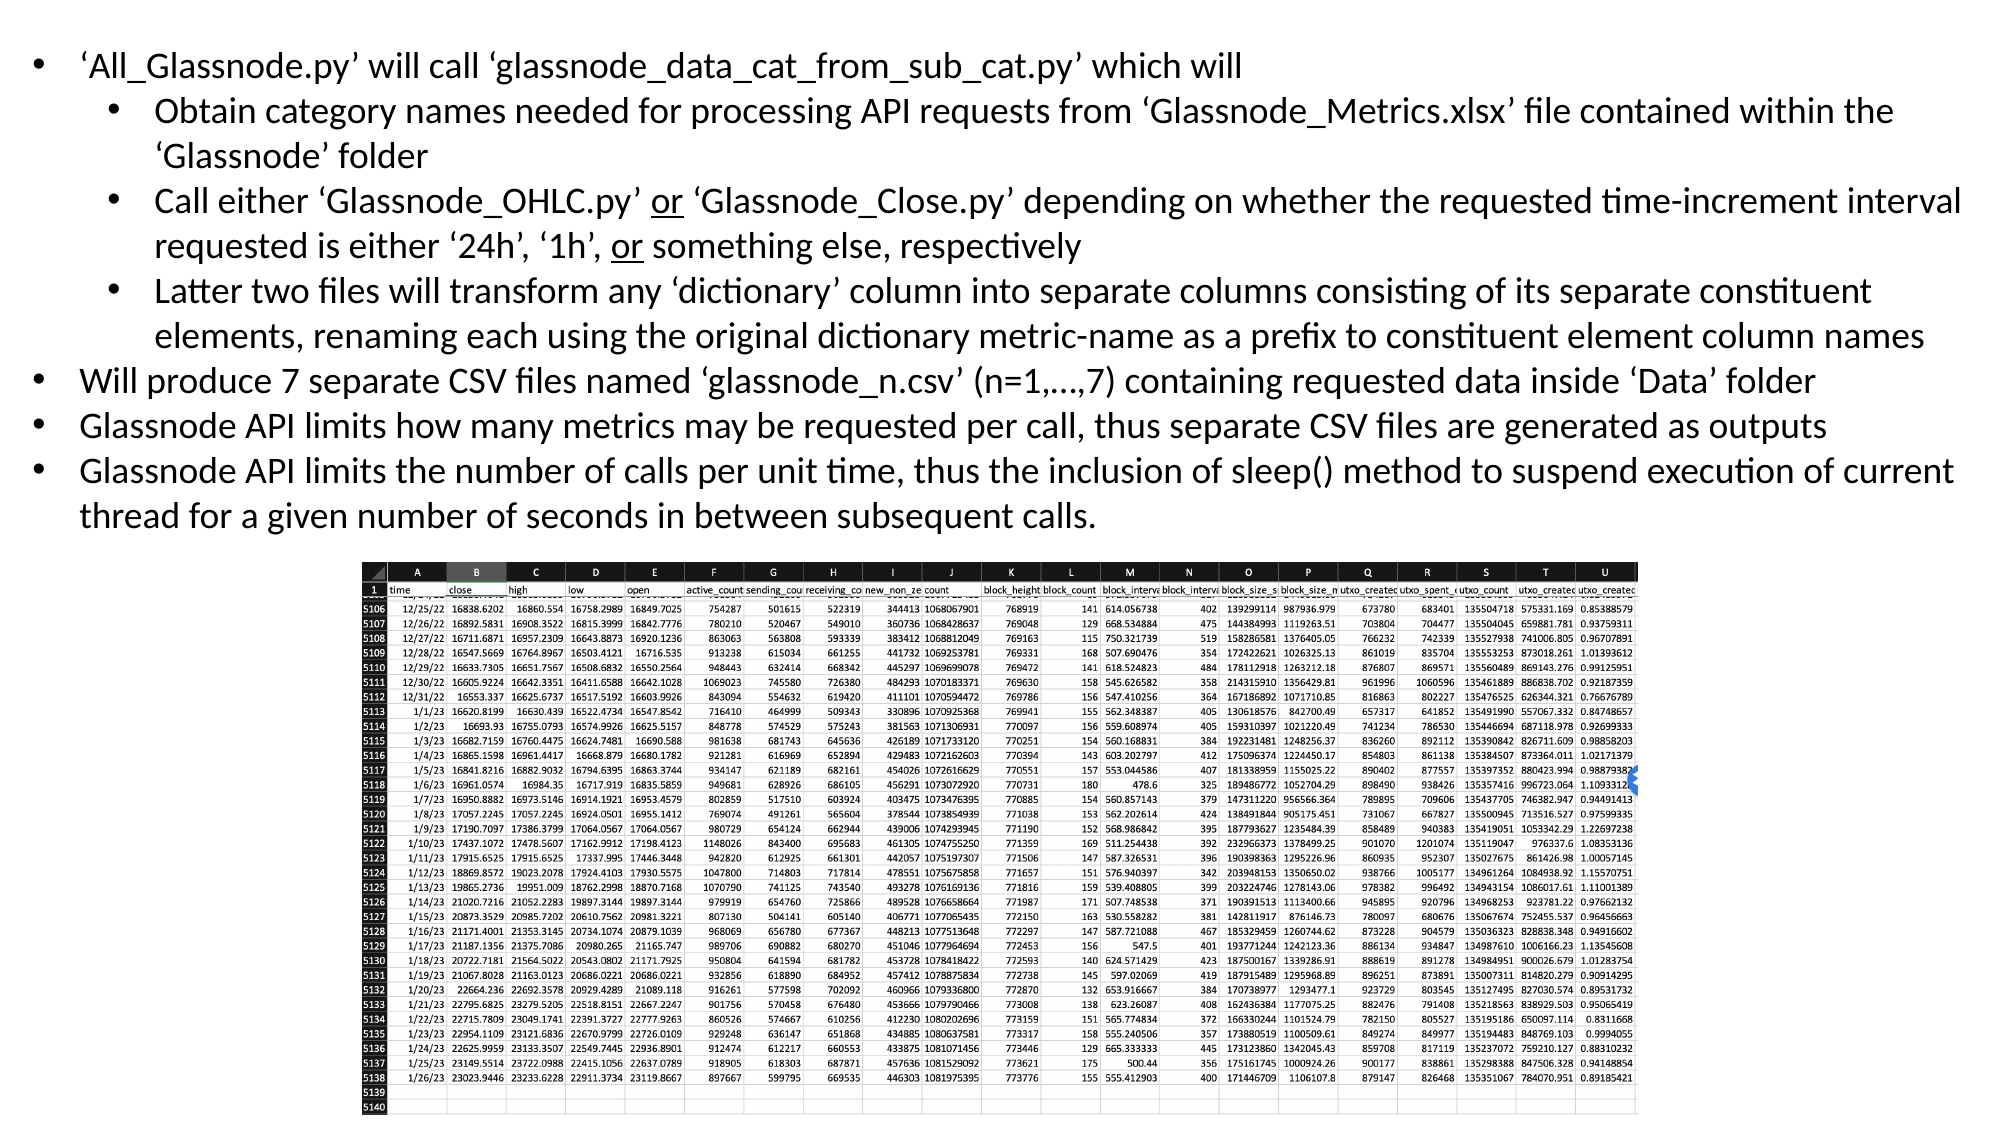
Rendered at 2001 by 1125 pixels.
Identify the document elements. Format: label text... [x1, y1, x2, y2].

picture [362, 562, 1638, 1115]
text_box ‘All_Glassnode.py’ will call ‘glassnode_data_cat_from_sub_cat.py’ which will Obtain category names needed for processing API requests from ‘Glassnode_Metrics.xlsx’ file contained within the ‘Glassnode’ folder Call either ‘Glassnode_OHLC.py’ or ‘Glassnode_Close.py’ depending on whether the requested time-increment interval requested is either ‘24h’, ‘1h’, or something else, respectively Latter two files will transform any ‘dictionary’ column into separate columns consisting of its separate constituent elements, renaming each using the original dictionary metric-name as a prefix to constituent element column names Will produce 7 separate CSV files named ‘glassnode_n.csv’ (n=1,…,7) containing requested data inside ‘Data’ folder Glassnode API limits how many metrics may be requested per call, thus separate CSV files are generated as outputs Glassnode API limits the number of calls per unit time, thus the inclusion of sleep() method to suspend execution of current thread for a given number of seconds in between subsequent calls. [17, 33, 1981, 724]
